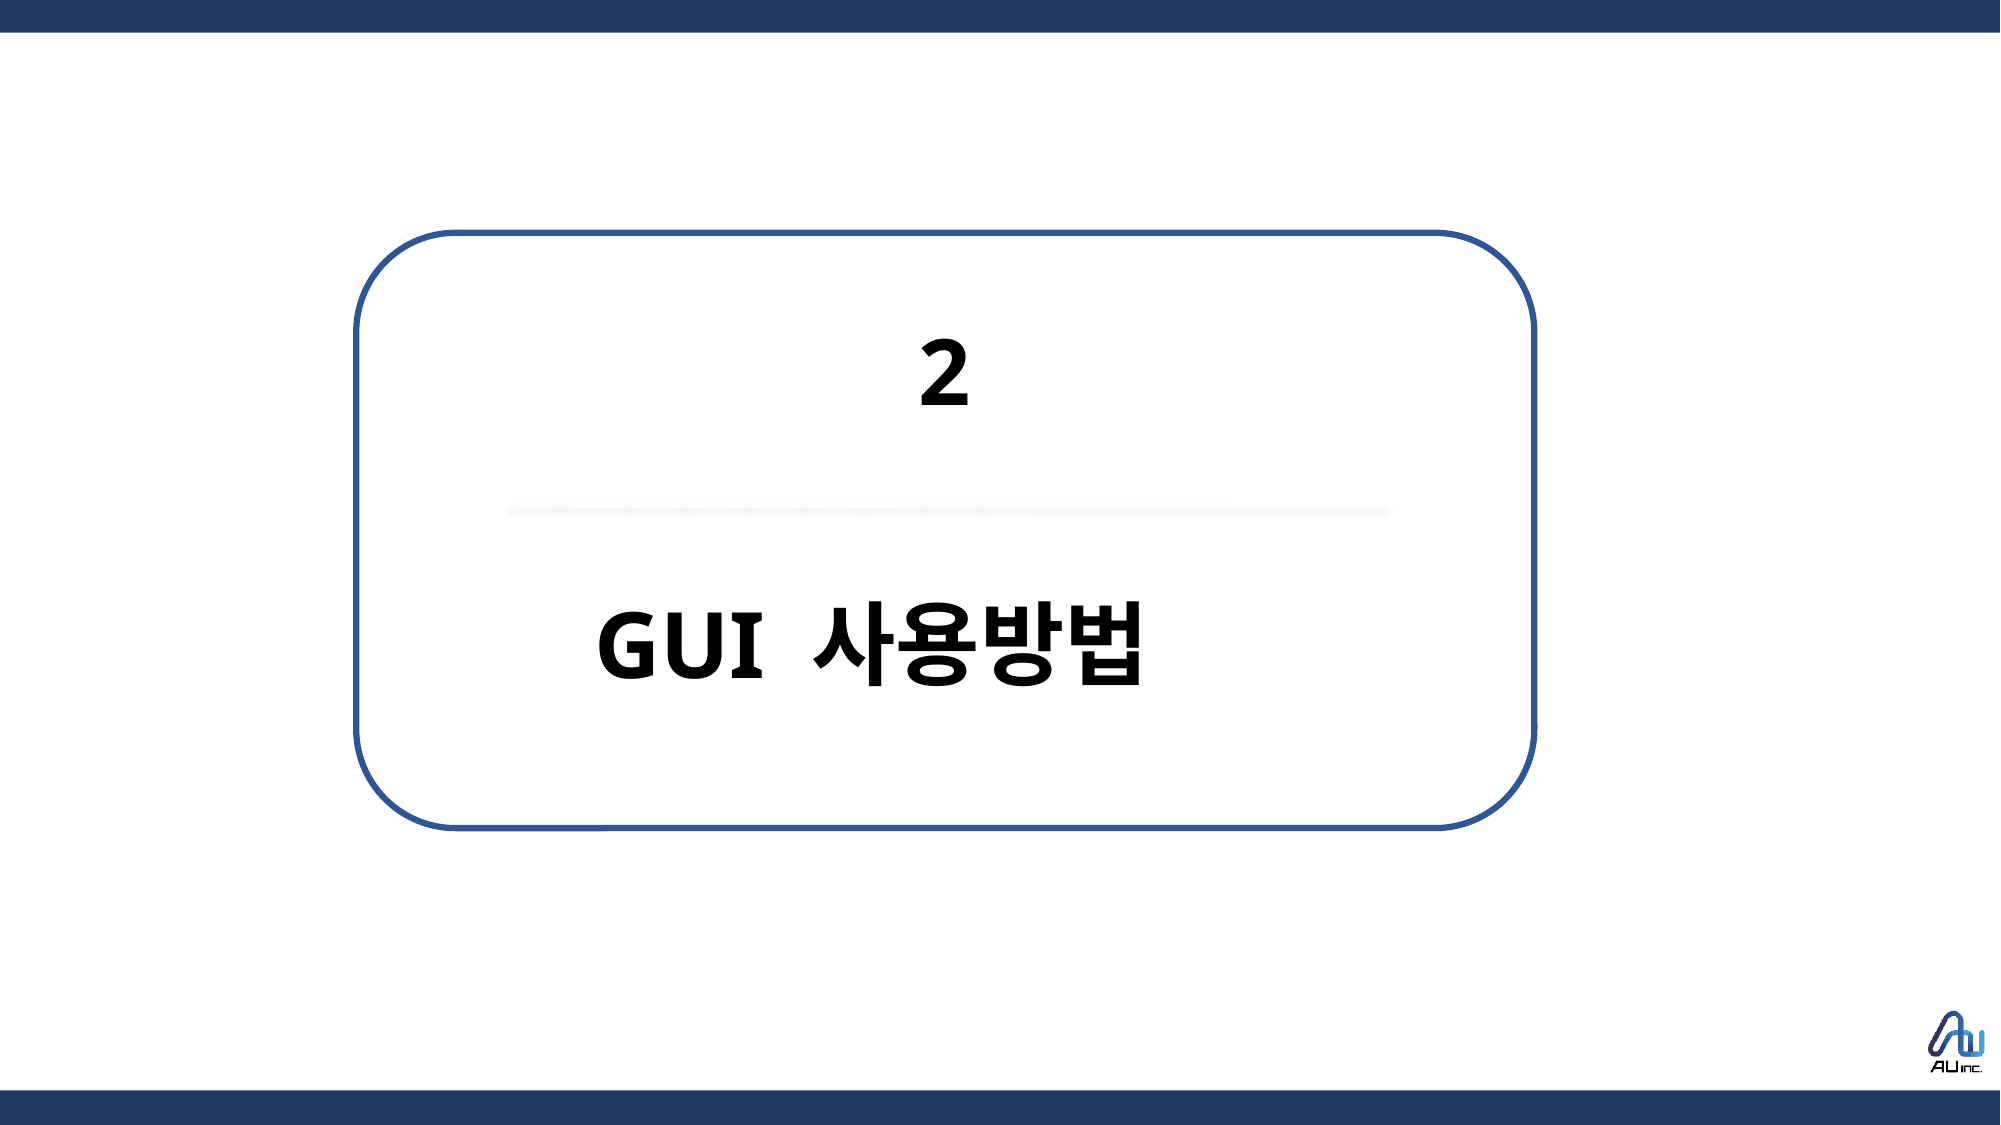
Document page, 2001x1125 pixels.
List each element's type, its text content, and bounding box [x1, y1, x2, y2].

text_box [0, 0, 2000, 34]
text_box 2 [904, 306, 987, 431]
picture [1911, 1004, 2000, 1079]
text_box [0, 1089, 2000, 1125]
text_box [355, 231, 1536, 830]
